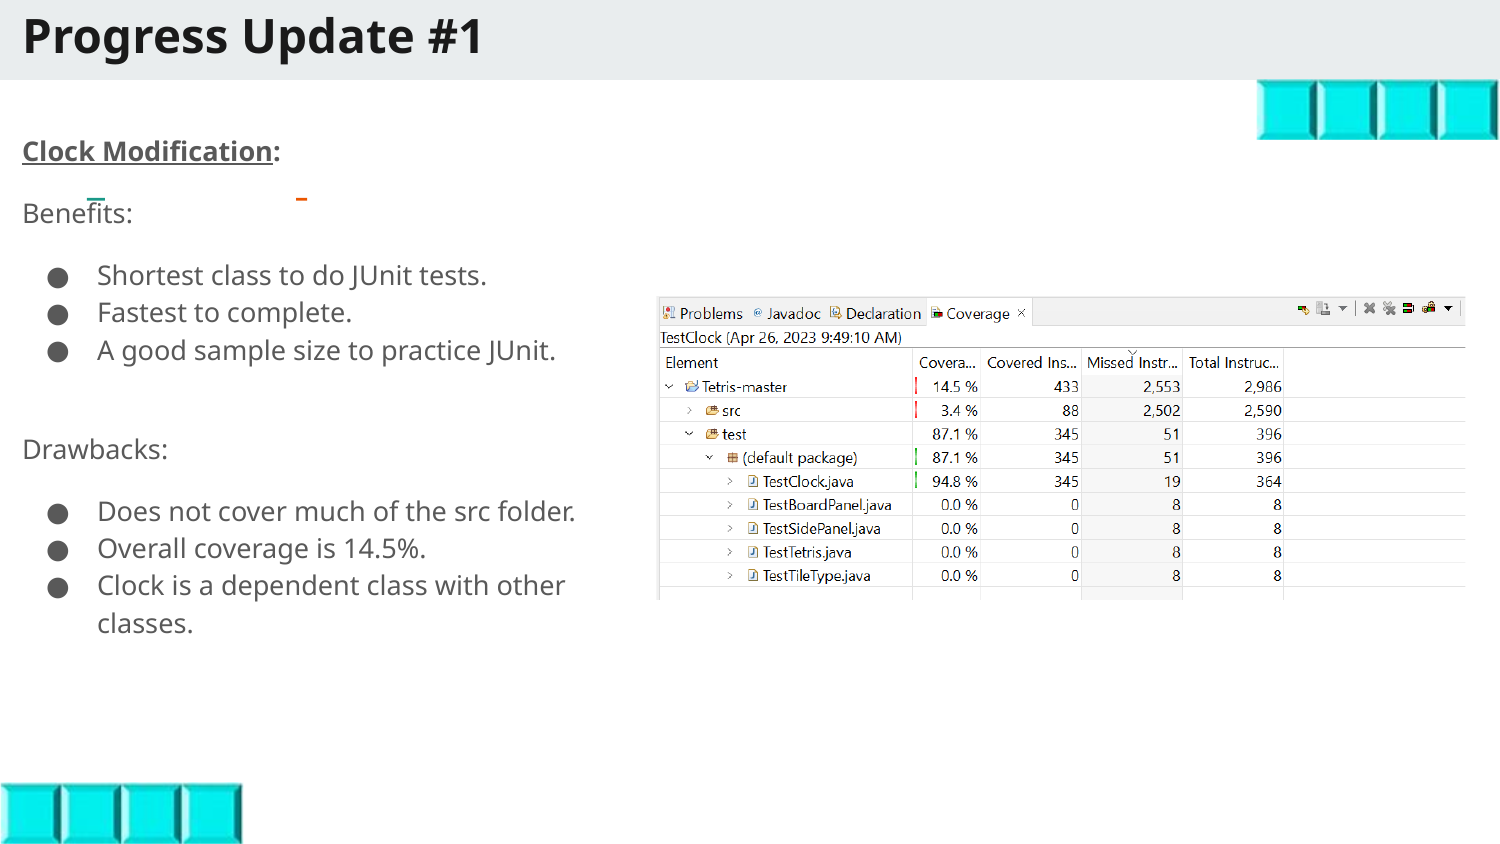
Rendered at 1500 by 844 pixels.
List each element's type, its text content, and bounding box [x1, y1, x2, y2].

picture [1258, 0, 1500, 232]
list Clock Modification: Benefits: Shortest class to do JUnit tests. Fastest to complete. A good sample size to practice JUnit. Drawbacks: Does not cover much of the src folder. Overall coverage is 14.5%. Clock is a dependent class with other classes. [7, 114, 671, 675]
picture [656, 296, 1466, 601]
picture [2, 691, 244, 844]
title Progress Update #1 [7, 0, 1269, 80]
